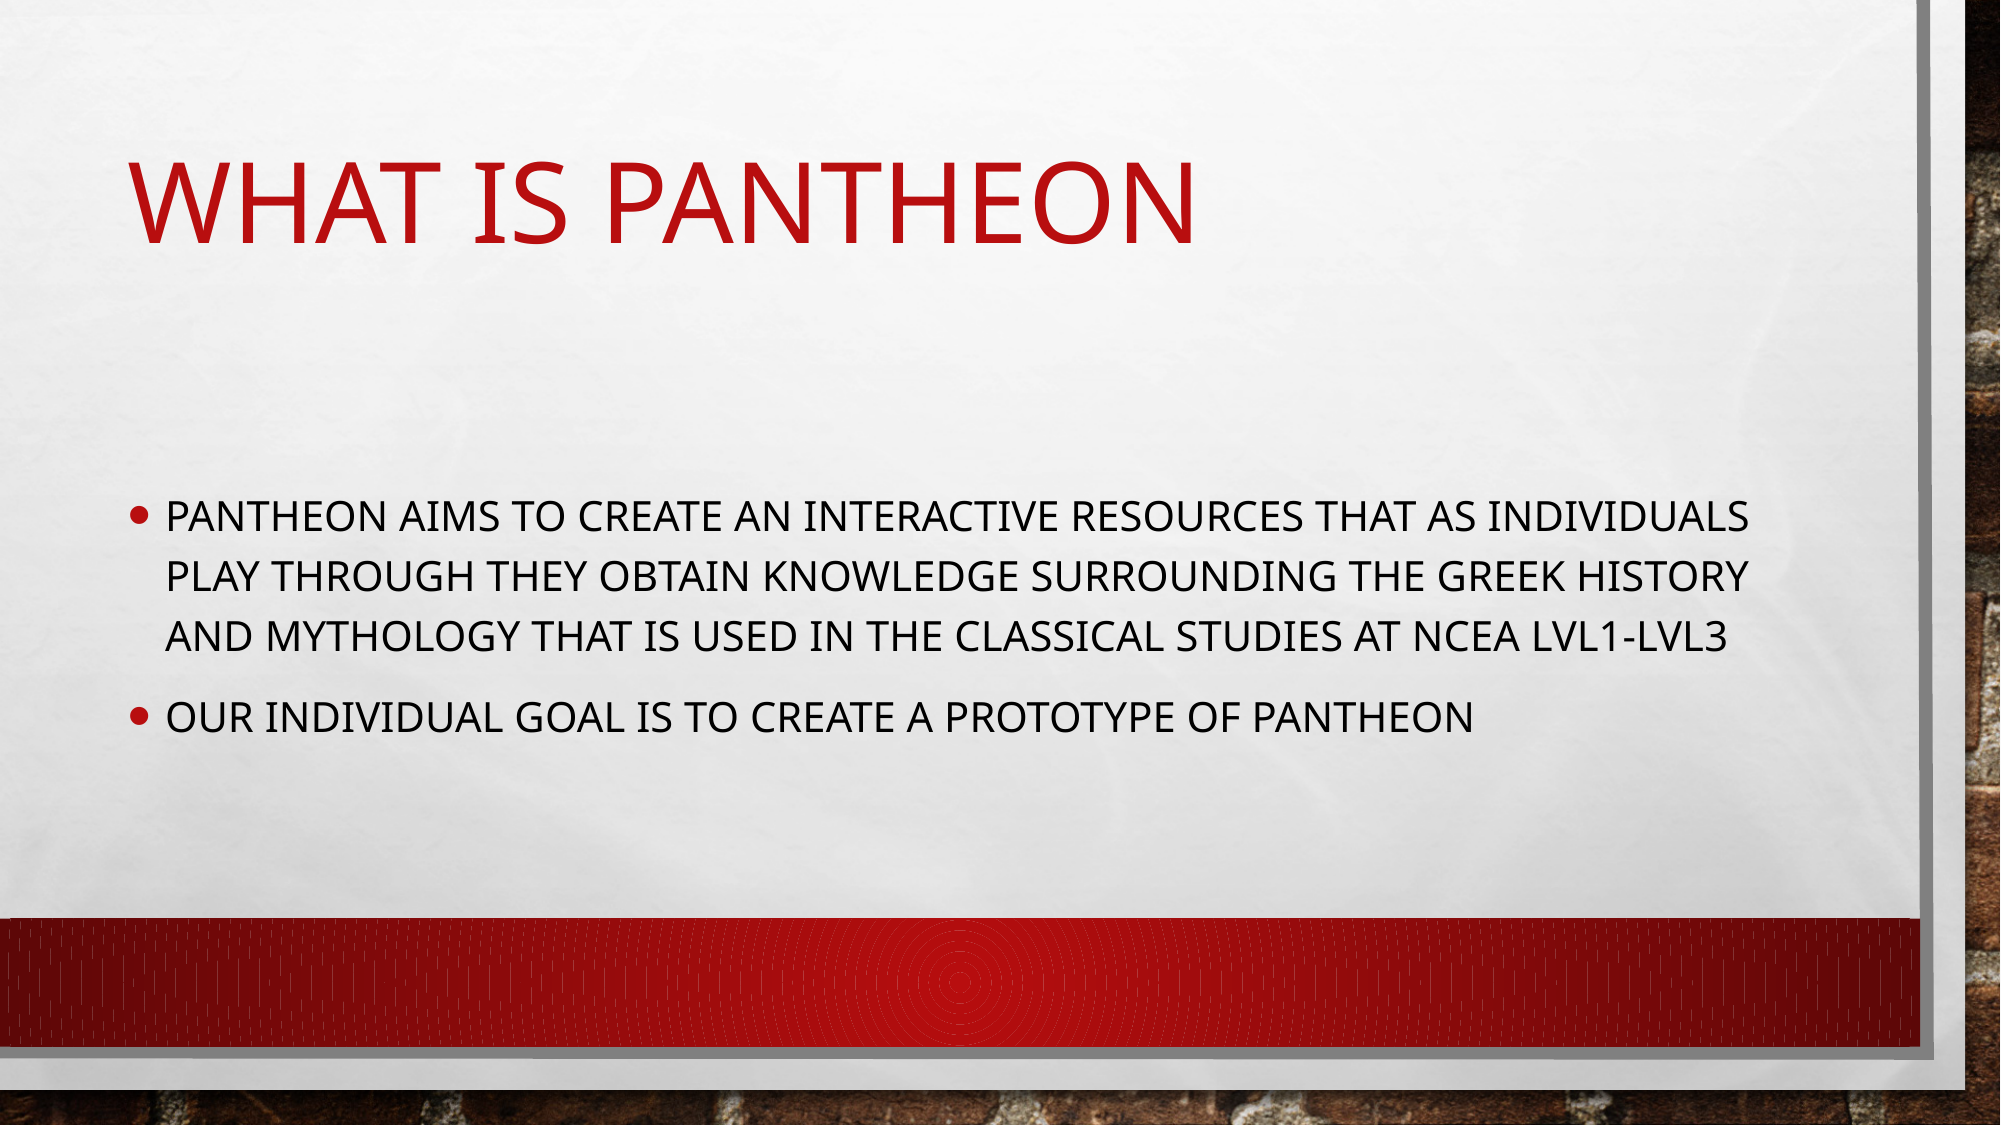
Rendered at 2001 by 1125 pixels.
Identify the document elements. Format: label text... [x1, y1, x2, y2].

list Pantheon aims to create an interactive resources that as individuals play through they obtain knowledge surrounding the Greek history and Mythology that Is used in the classical studies at NCEA LVL1-LVL3 Our individual goal is to create a prototype of Pantheon [112, 338, 1818, 882]
picture [0, 0, 2000, 1125]
title What is Pantheon [112, 112, 1818, 302]
